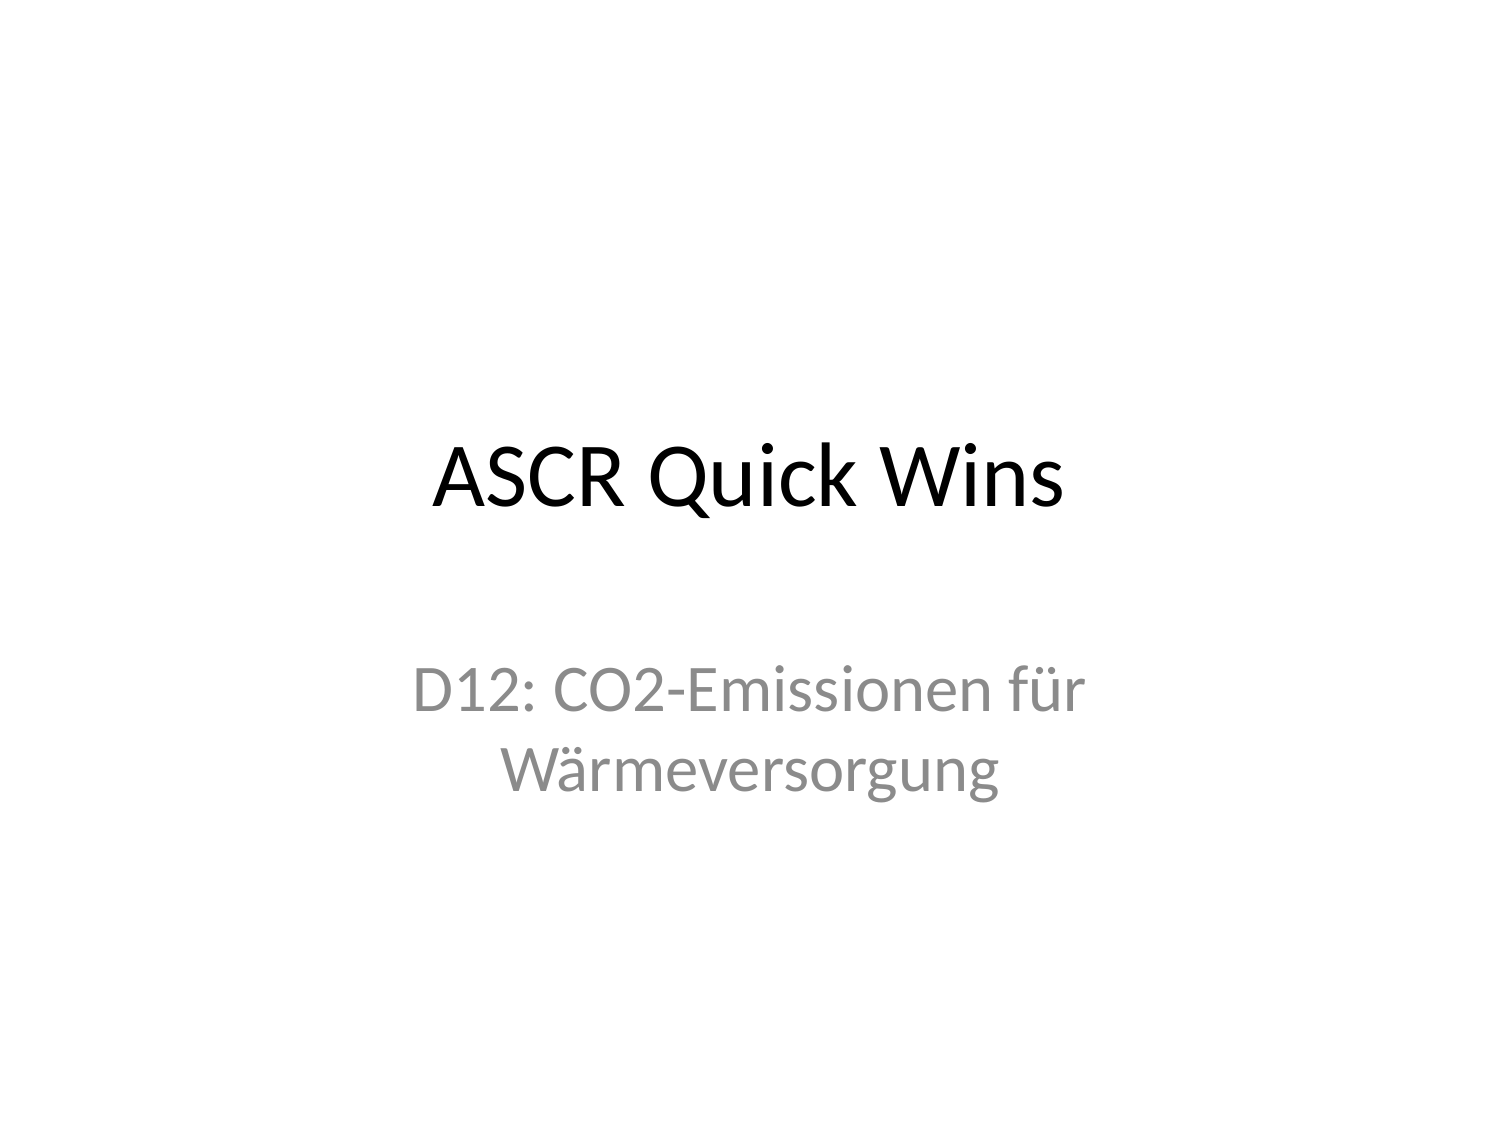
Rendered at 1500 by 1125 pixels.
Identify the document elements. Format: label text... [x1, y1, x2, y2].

subtitle D12: CO2-Emissionen für Wärmeversorgung [225, 637, 1275, 925]
title ASCR Quick Wins [112, 349, 1388, 591]
